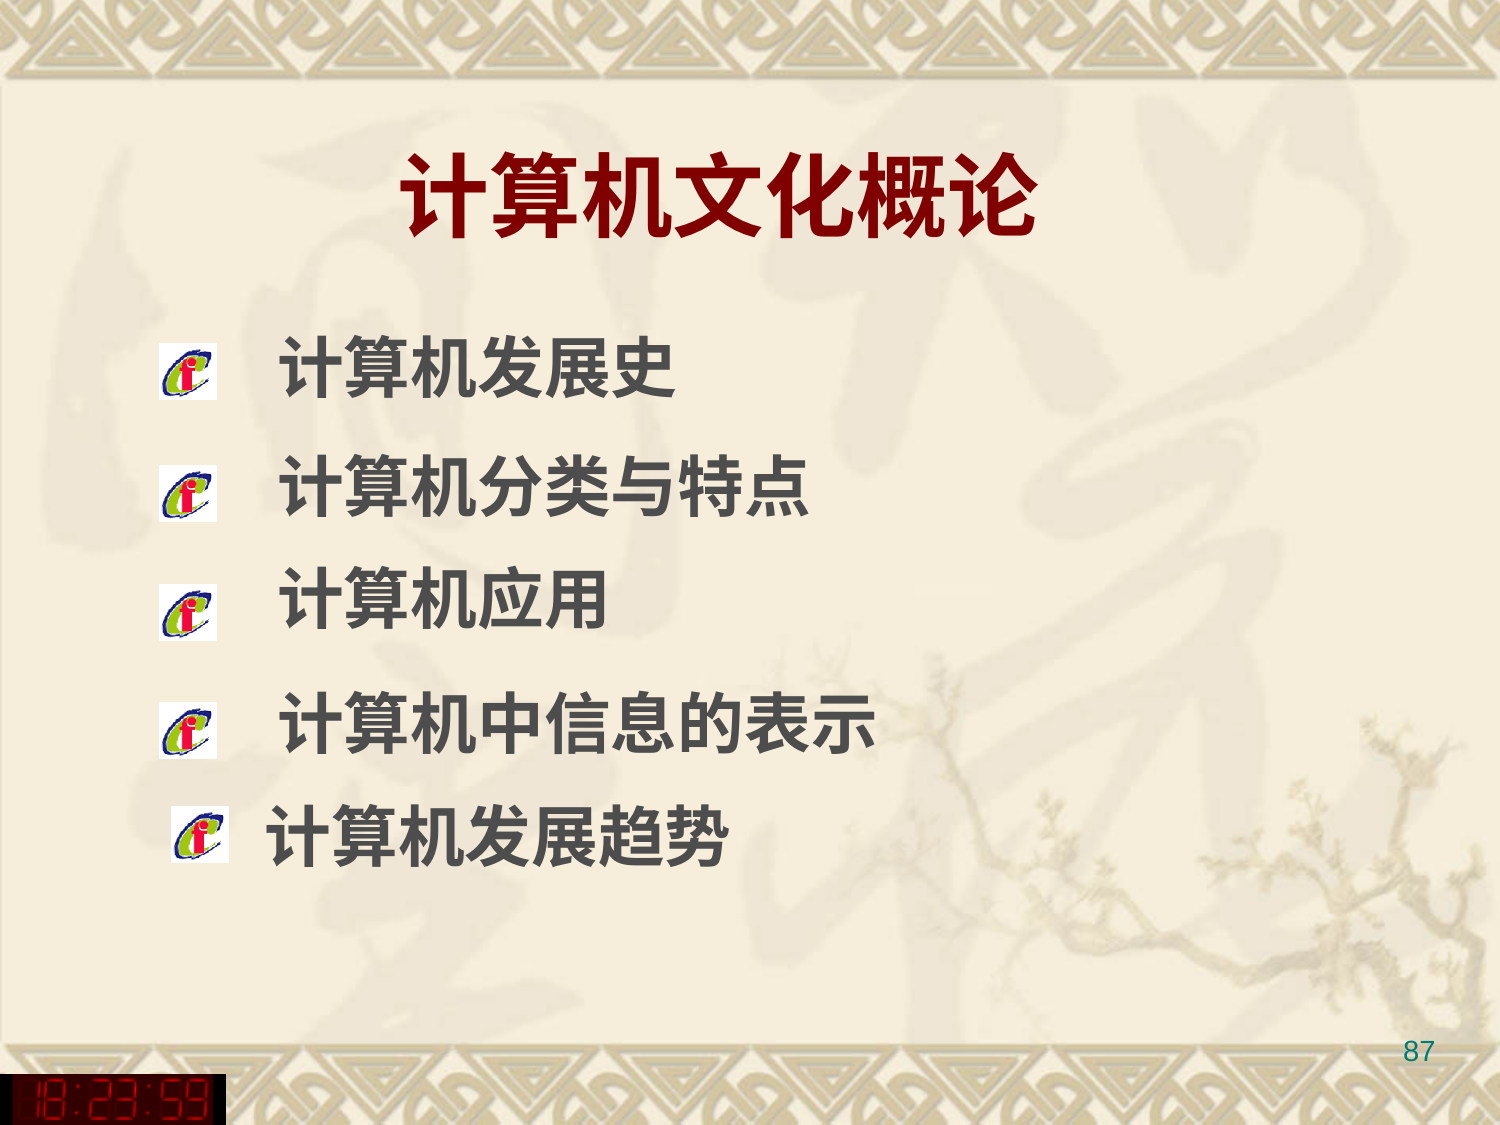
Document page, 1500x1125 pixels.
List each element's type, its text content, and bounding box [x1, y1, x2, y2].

picture [0, 0, 1500, 1125]
text_box 计算机发展趋势 [249, 787, 788, 883]
text_box 计算机文化概论 [37, 99, 1400, 288]
text_box 计算机应用 [262, 549, 628, 645]
slide_number 87 [1074, 1024, 1451, 1103]
text_box 计算机分类与特点 [262, 437, 950, 533]
text_box 计算机发展史 [262, 318, 750, 414]
text_box 计算机中信息的表示 [262, 674, 1013, 770]
